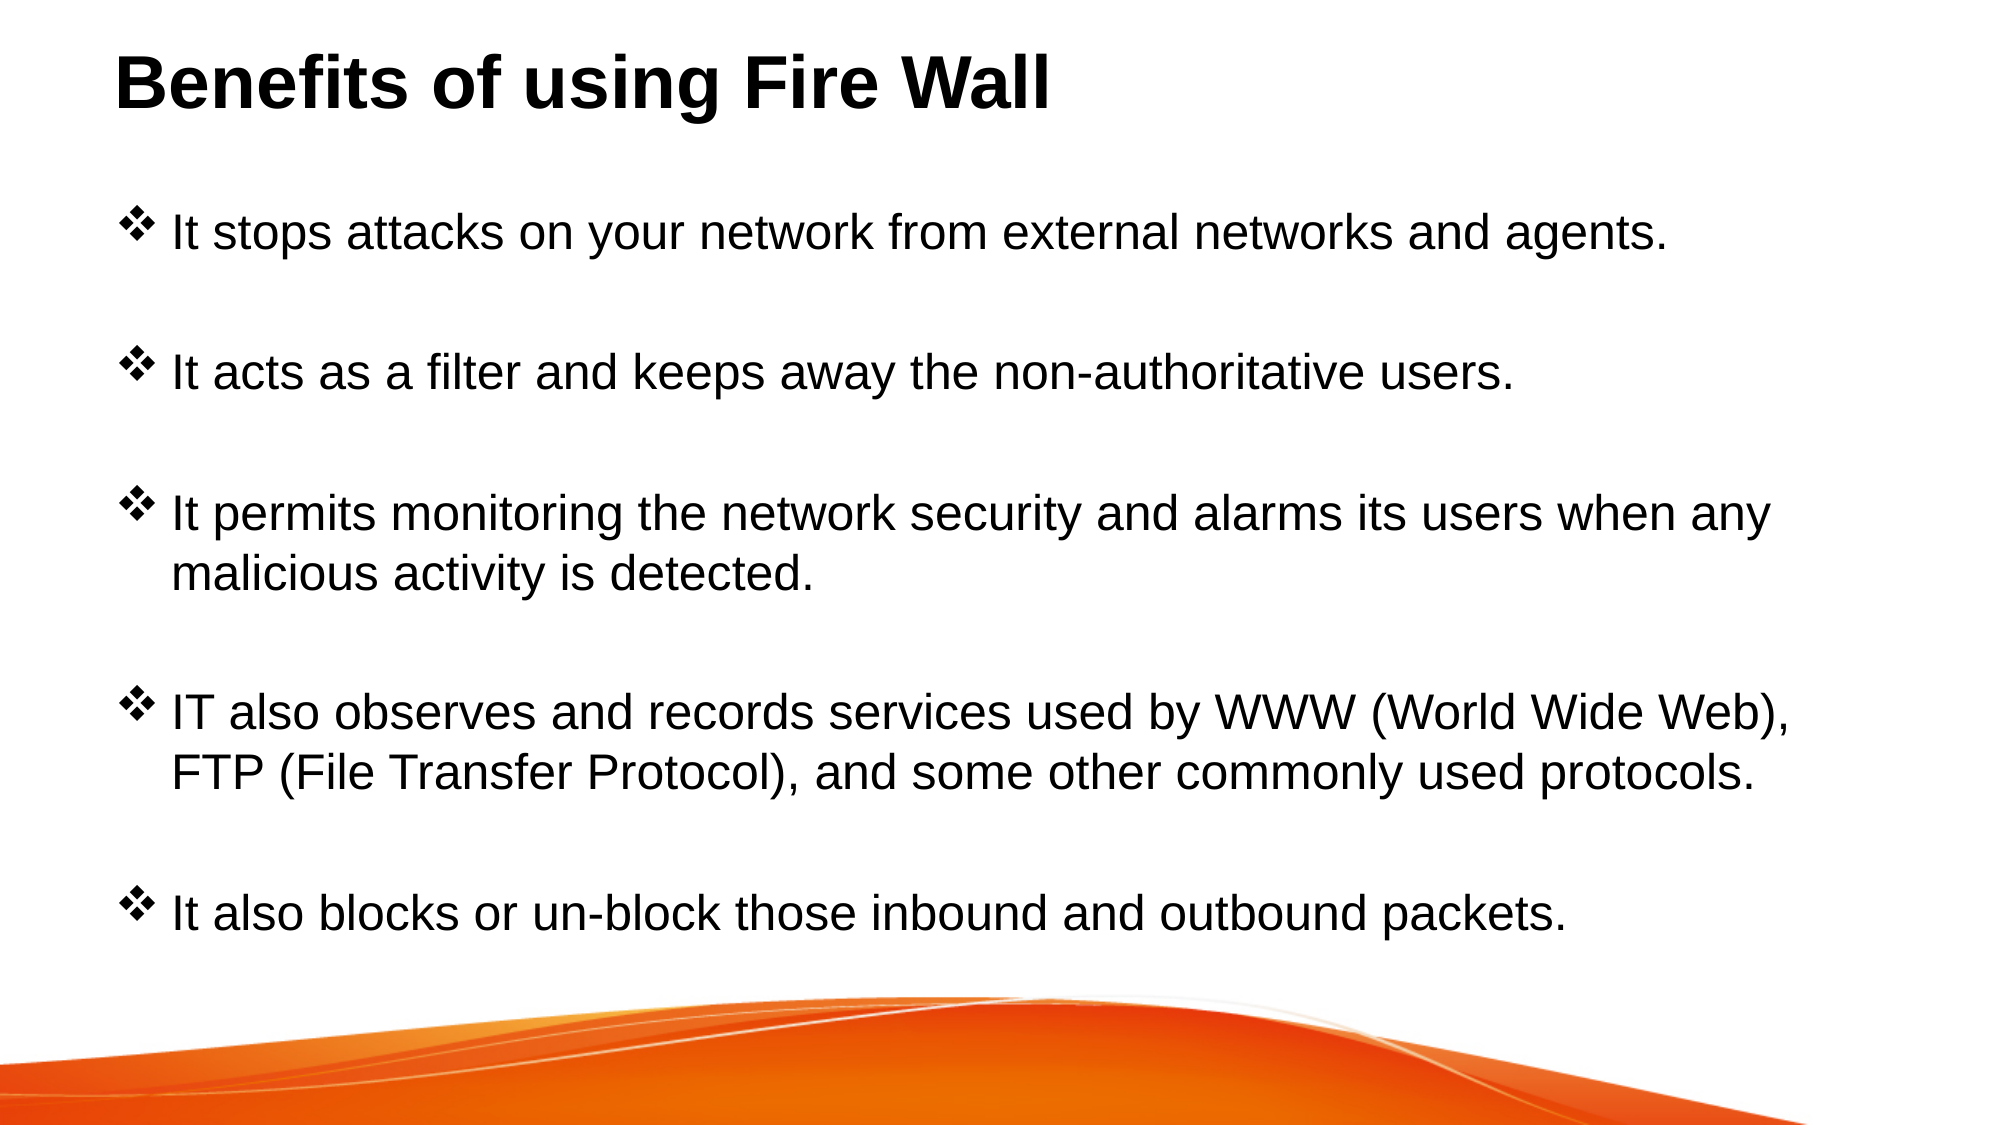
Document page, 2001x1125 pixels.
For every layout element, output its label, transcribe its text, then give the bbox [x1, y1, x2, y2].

title Benefits of using Fire Wall [99, 30, 1901, 127]
picture [0, 0, 2000, 1125]
list It stops attacks on your network from external networks and agents. It acts as a filter and keeps away the non-authoritative users. It permits monitoring the network security and alarms its users when any malicious activity is detected. IT also observes and records services used by WWW (World Wide Web), FTP (File Transfer Protocol), and some other commonly used protocols. It also blocks or un-block those inbound and outbound packets. [99, 192, 1901, 1006]
